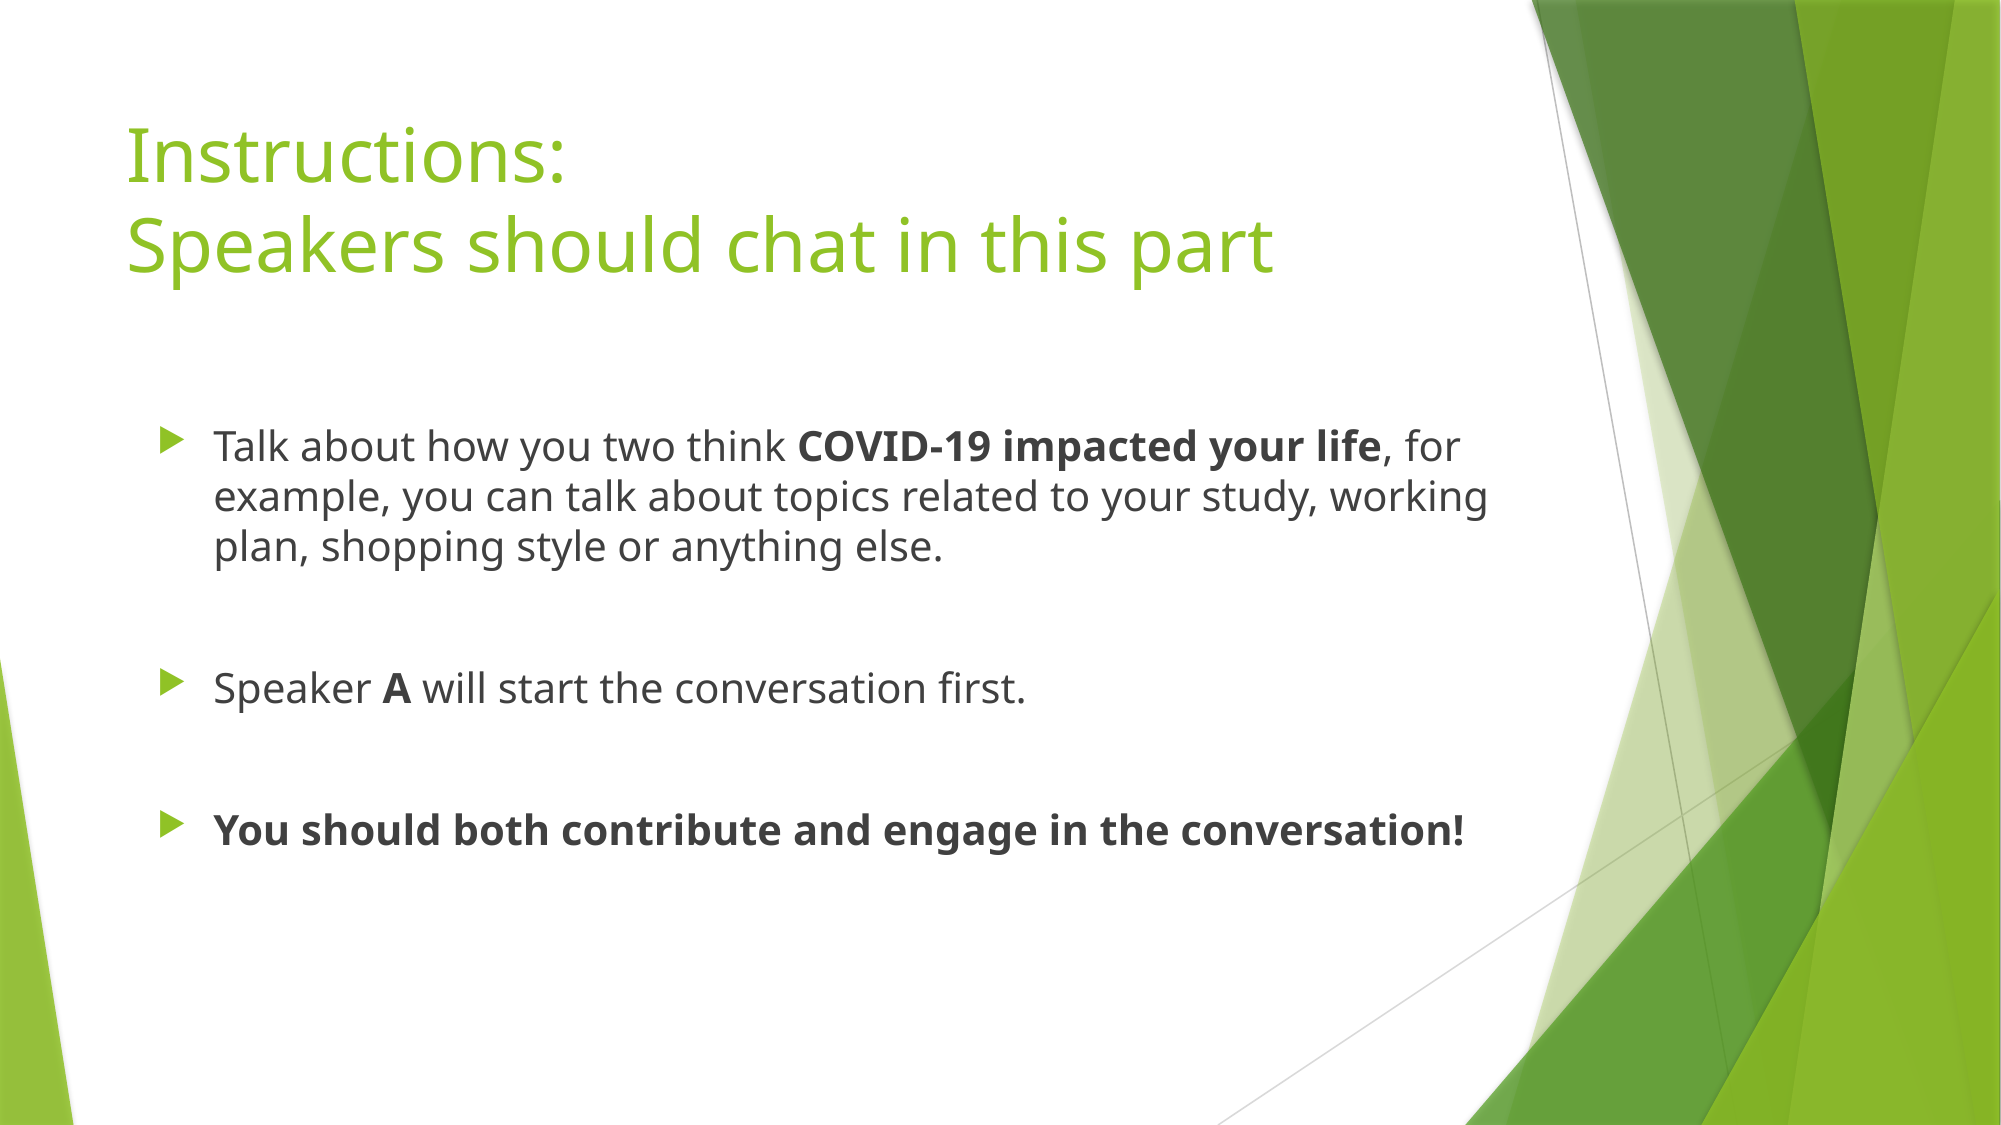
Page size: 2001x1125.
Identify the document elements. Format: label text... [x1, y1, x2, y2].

title Instructions: Speakers should chat in this part [111, 99, 1522, 317]
list Talk about how you two think COVID-19 impacted your life, for example, you can talk about topics related to your study, working plan, shopping style or anything else. Speaker A will start the conversation first. You should both contribute and engage in the conversation! [142, 341, 1553, 978]
